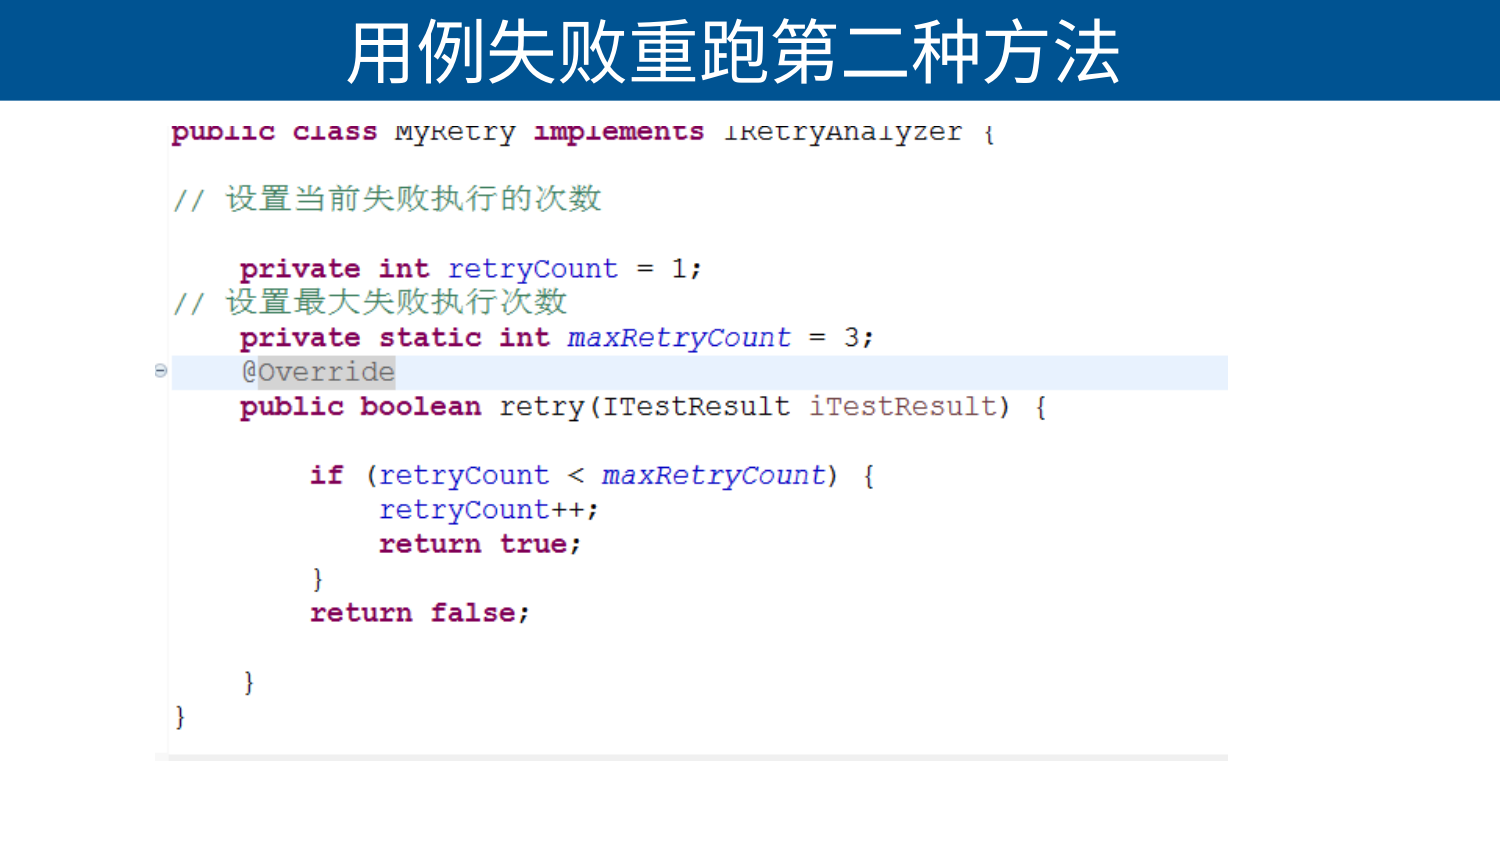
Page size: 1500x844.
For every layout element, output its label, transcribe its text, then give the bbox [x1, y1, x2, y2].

picture [155, 126, 1228, 762]
title 用例失败重跑第二种方法 [2, 0, 1483, 101]
